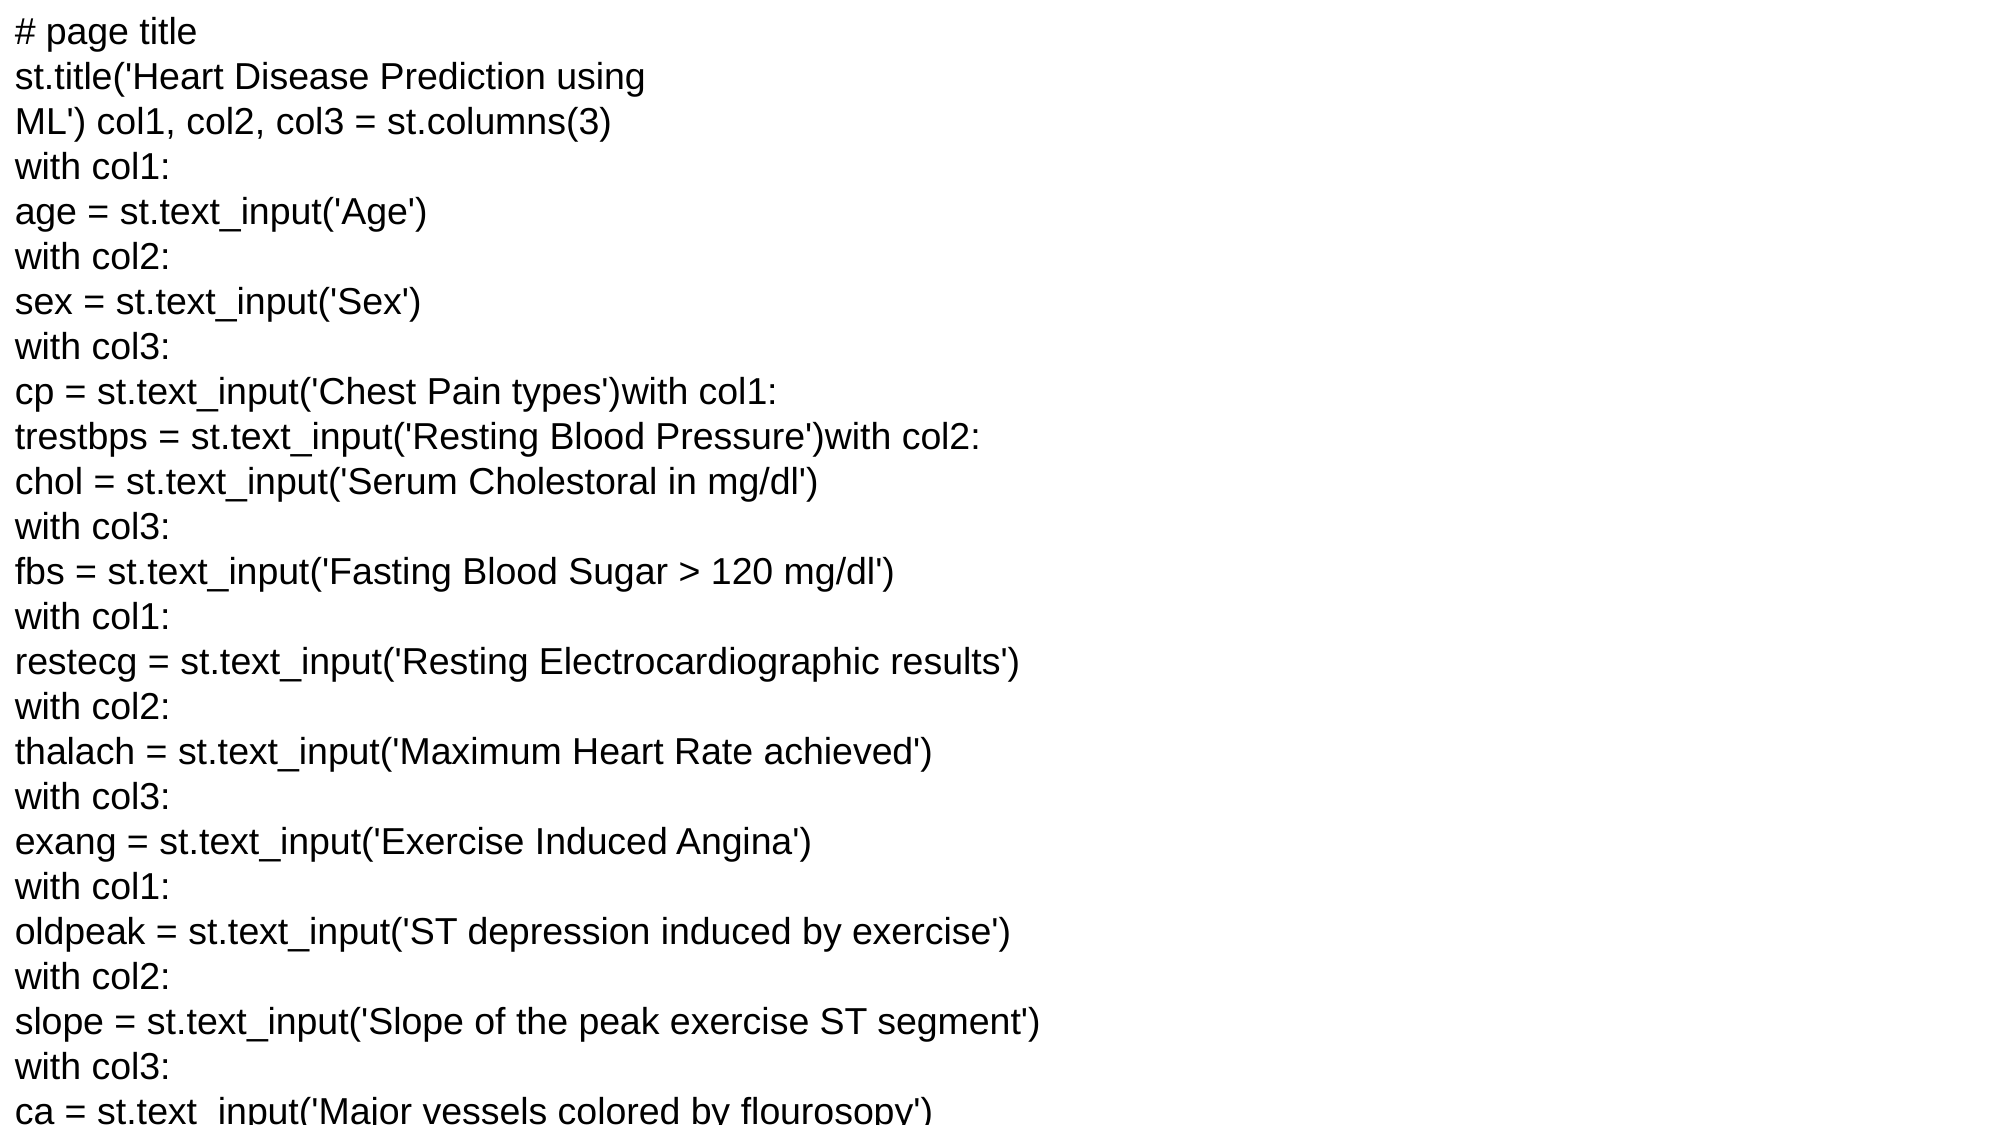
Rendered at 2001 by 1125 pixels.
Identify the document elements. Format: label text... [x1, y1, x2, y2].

text_box # page title st.title('Heart Disease Prediction using ML') col1, col2, col3 = st.columns(3) with col1: age = st.text_input('Age') with col2: sex = st.text_input('Sex') with col3: cp = st.text_input('Chest Pain types')with col1: trestbps = st.text_input('Resting Blood Pressure')with col2: chol = st.text_input('Serum Cholestoral in mg/dl') with col3: fbs = st.text_input('Fasting Blood Sugar > 120 mg/dl') with col1: restecg = st.text_input('Resting Electrocardiographic results') with col2: thalach = st.text_input('Maximum Heart Rate achieved') with col3: exang = st.text_input('Exercise Induced Angina') with col1: oldpeak = st.text_input('ST depression induced by exercise') with col2: slope = st.text_input('Slope of the peak exercise ST segment') with col3: ca = st.text_input('Major vessels colored by flourosopy') with col1: ,ca,thal]]) [0, 0, 1732, 1125]
